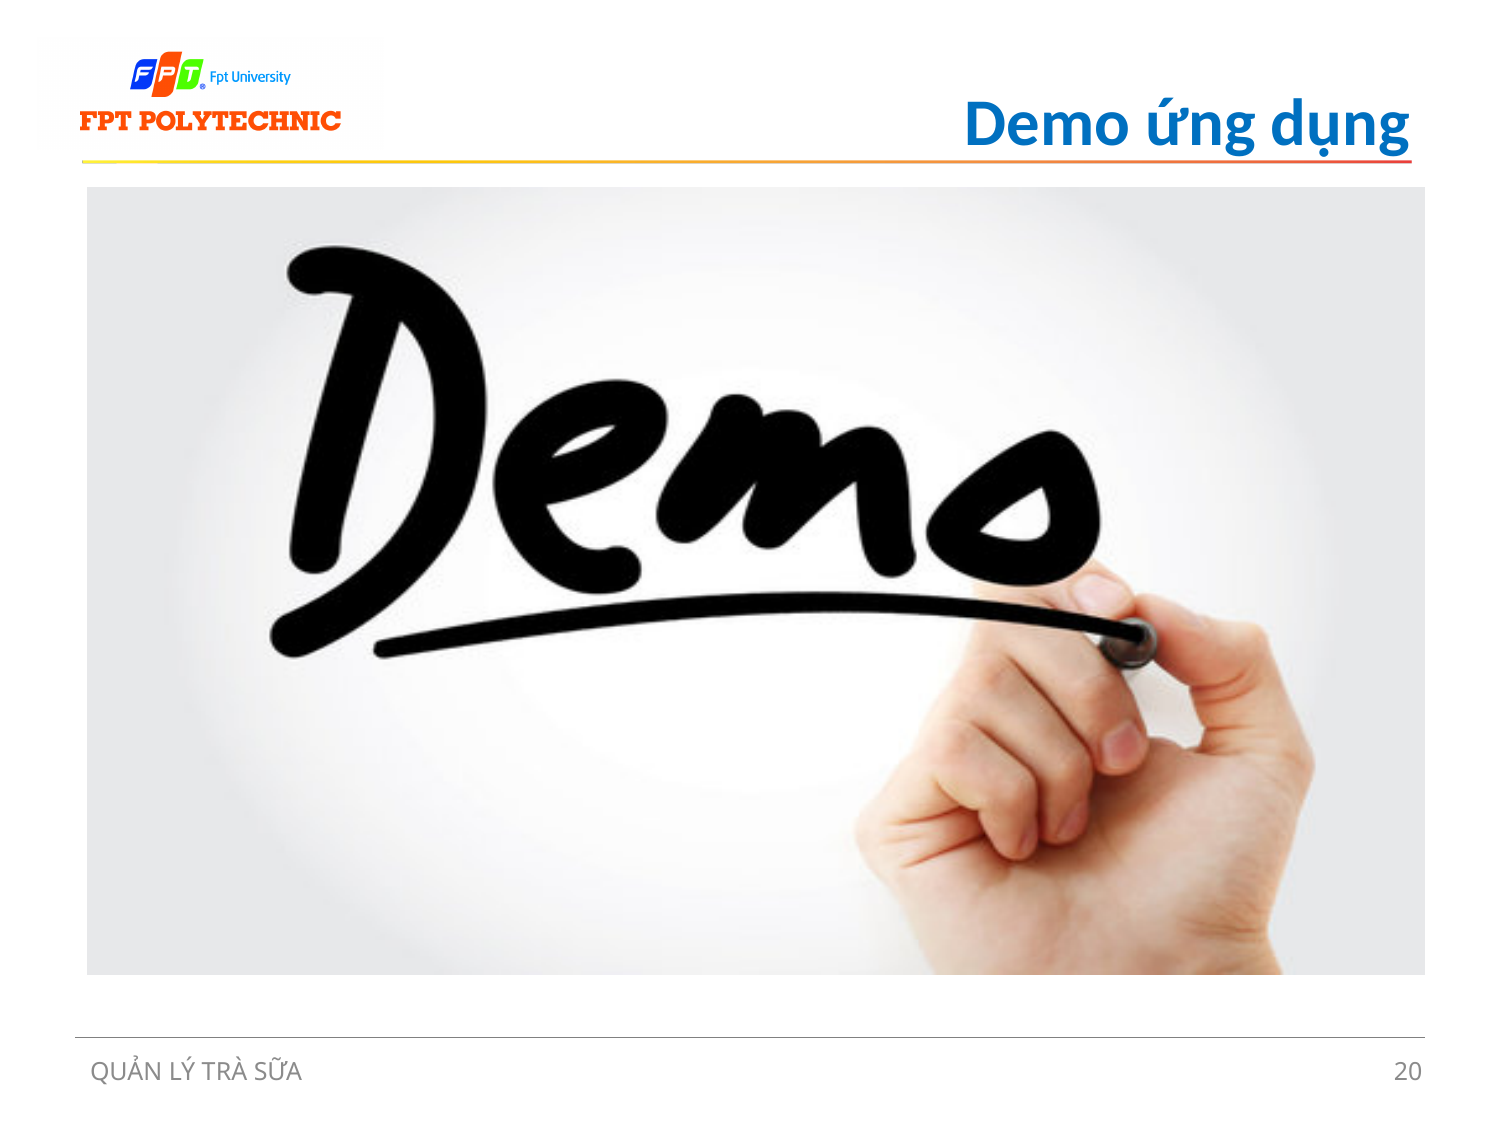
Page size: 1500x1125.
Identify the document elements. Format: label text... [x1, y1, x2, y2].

picture [0, 0, 1500, 976]
footer QUẢN LÝ TRÀ SỮA [75, 1040, 1075, 1100]
title Demo ứng dụng [74, 24, 1426, 213]
slide_number 20 [1087, 1042, 1438, 1103]
